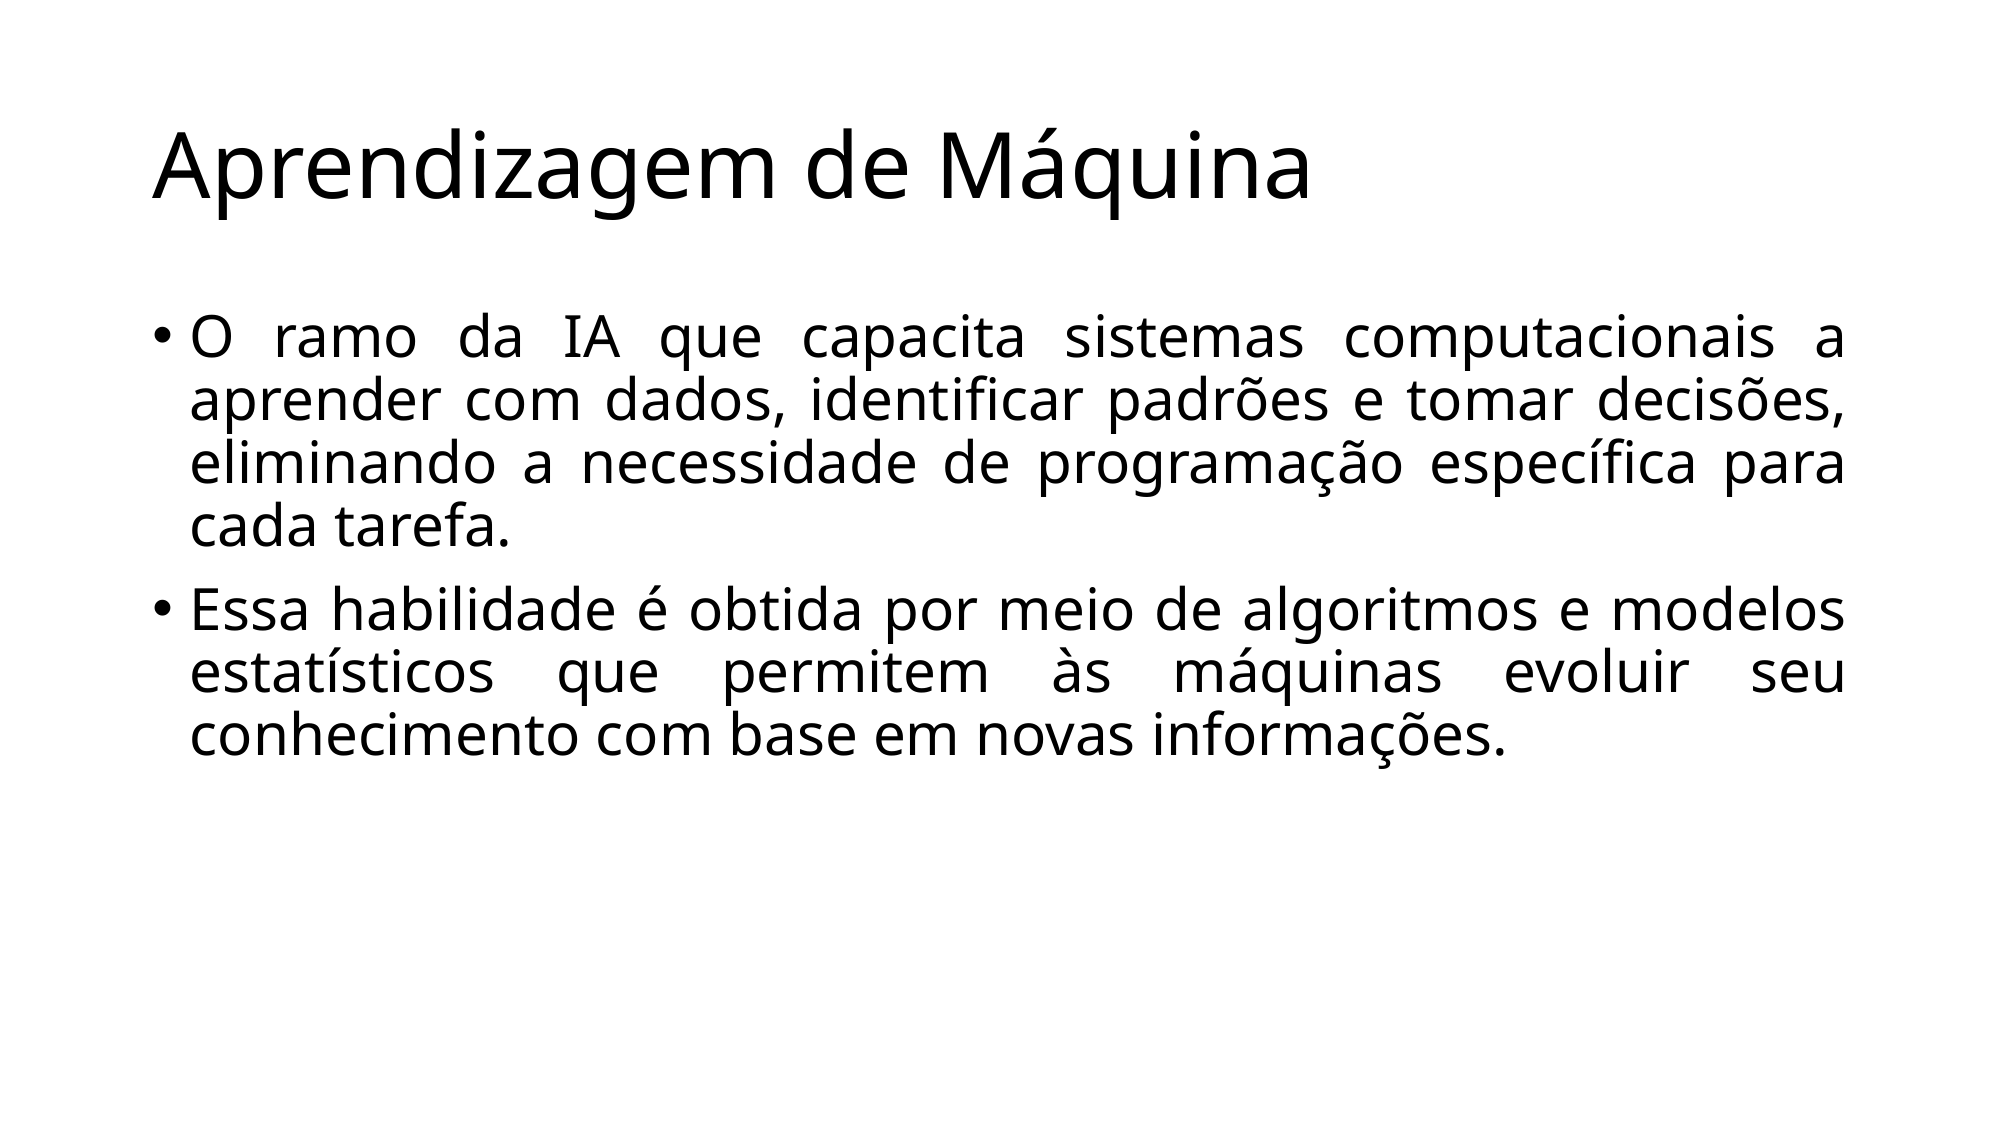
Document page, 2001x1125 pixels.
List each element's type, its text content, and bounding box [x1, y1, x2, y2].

title Aprendizagem de Máquina [137, 59, 1863, 278]
list O ramo da IA que capacita sistemas computacionais a aprender com dados, identificar padrões e tomar decisões, eliminando a necessidade de programação específica para cada tarefa. Essa habilidade é obtida por meio de algoritmos e modelos estatísticos que permitem às máquinas evoluir seu conhecimento com base em novas informações. [137, 299, 1863, 1014]
